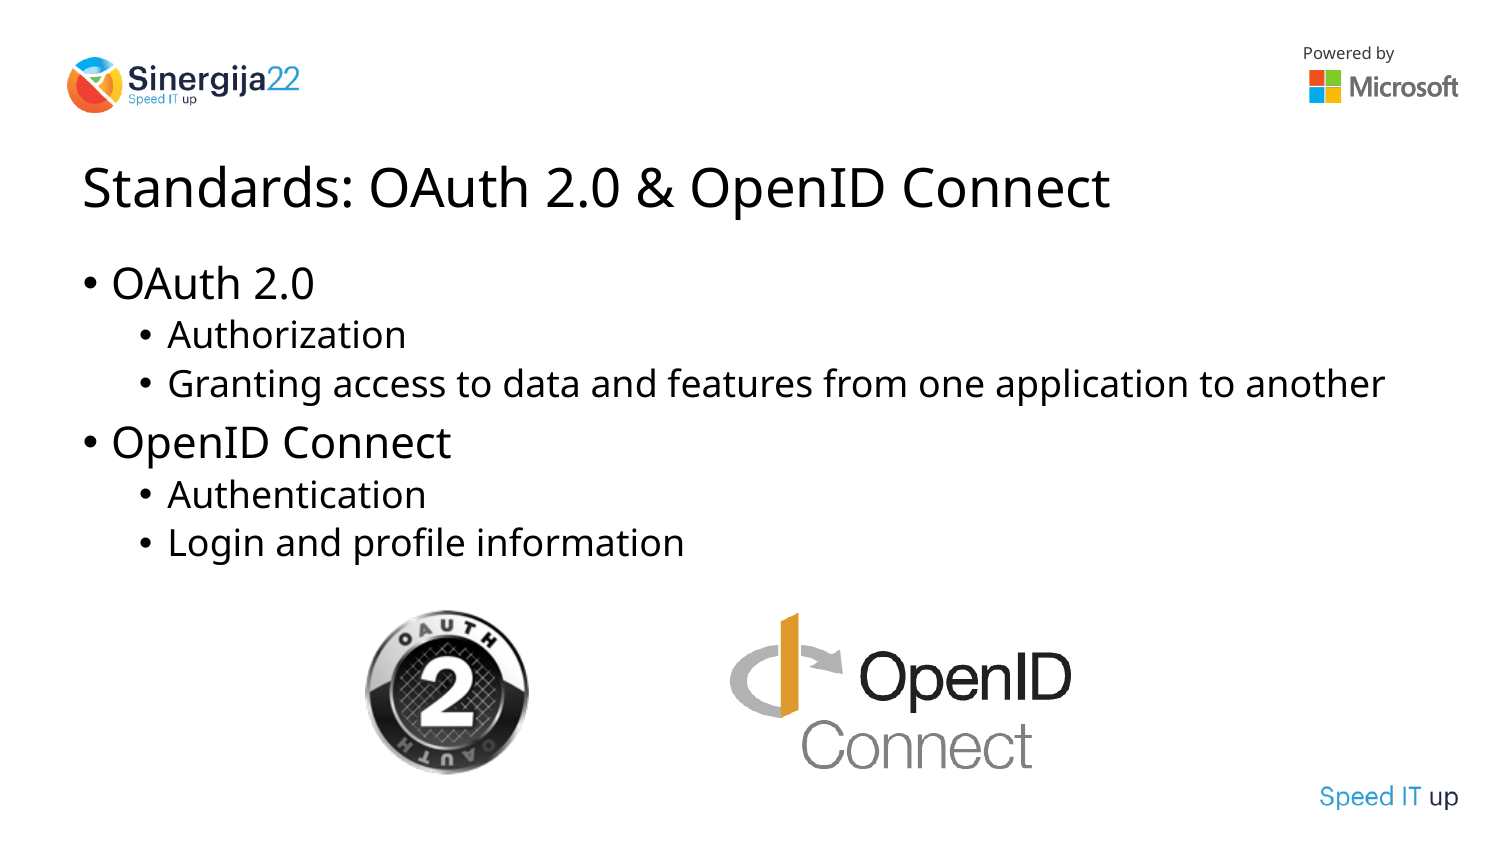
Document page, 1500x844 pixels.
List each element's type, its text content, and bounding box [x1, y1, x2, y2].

picture [363, 608, 533, 777]
picture [1320, 784, 1458, 810]
picture [67, 57, 299, 113]
title Standards: OAuth 2.0 & OpenID Connect [67, 153, 1459, 227]
picture [723, 608, 1078, 777]
list OAuth 2.0 Authorization Granting access to data and features from one application to another OpenID Connect Authentication Login and profile information [67, 254, 1459, 760]
